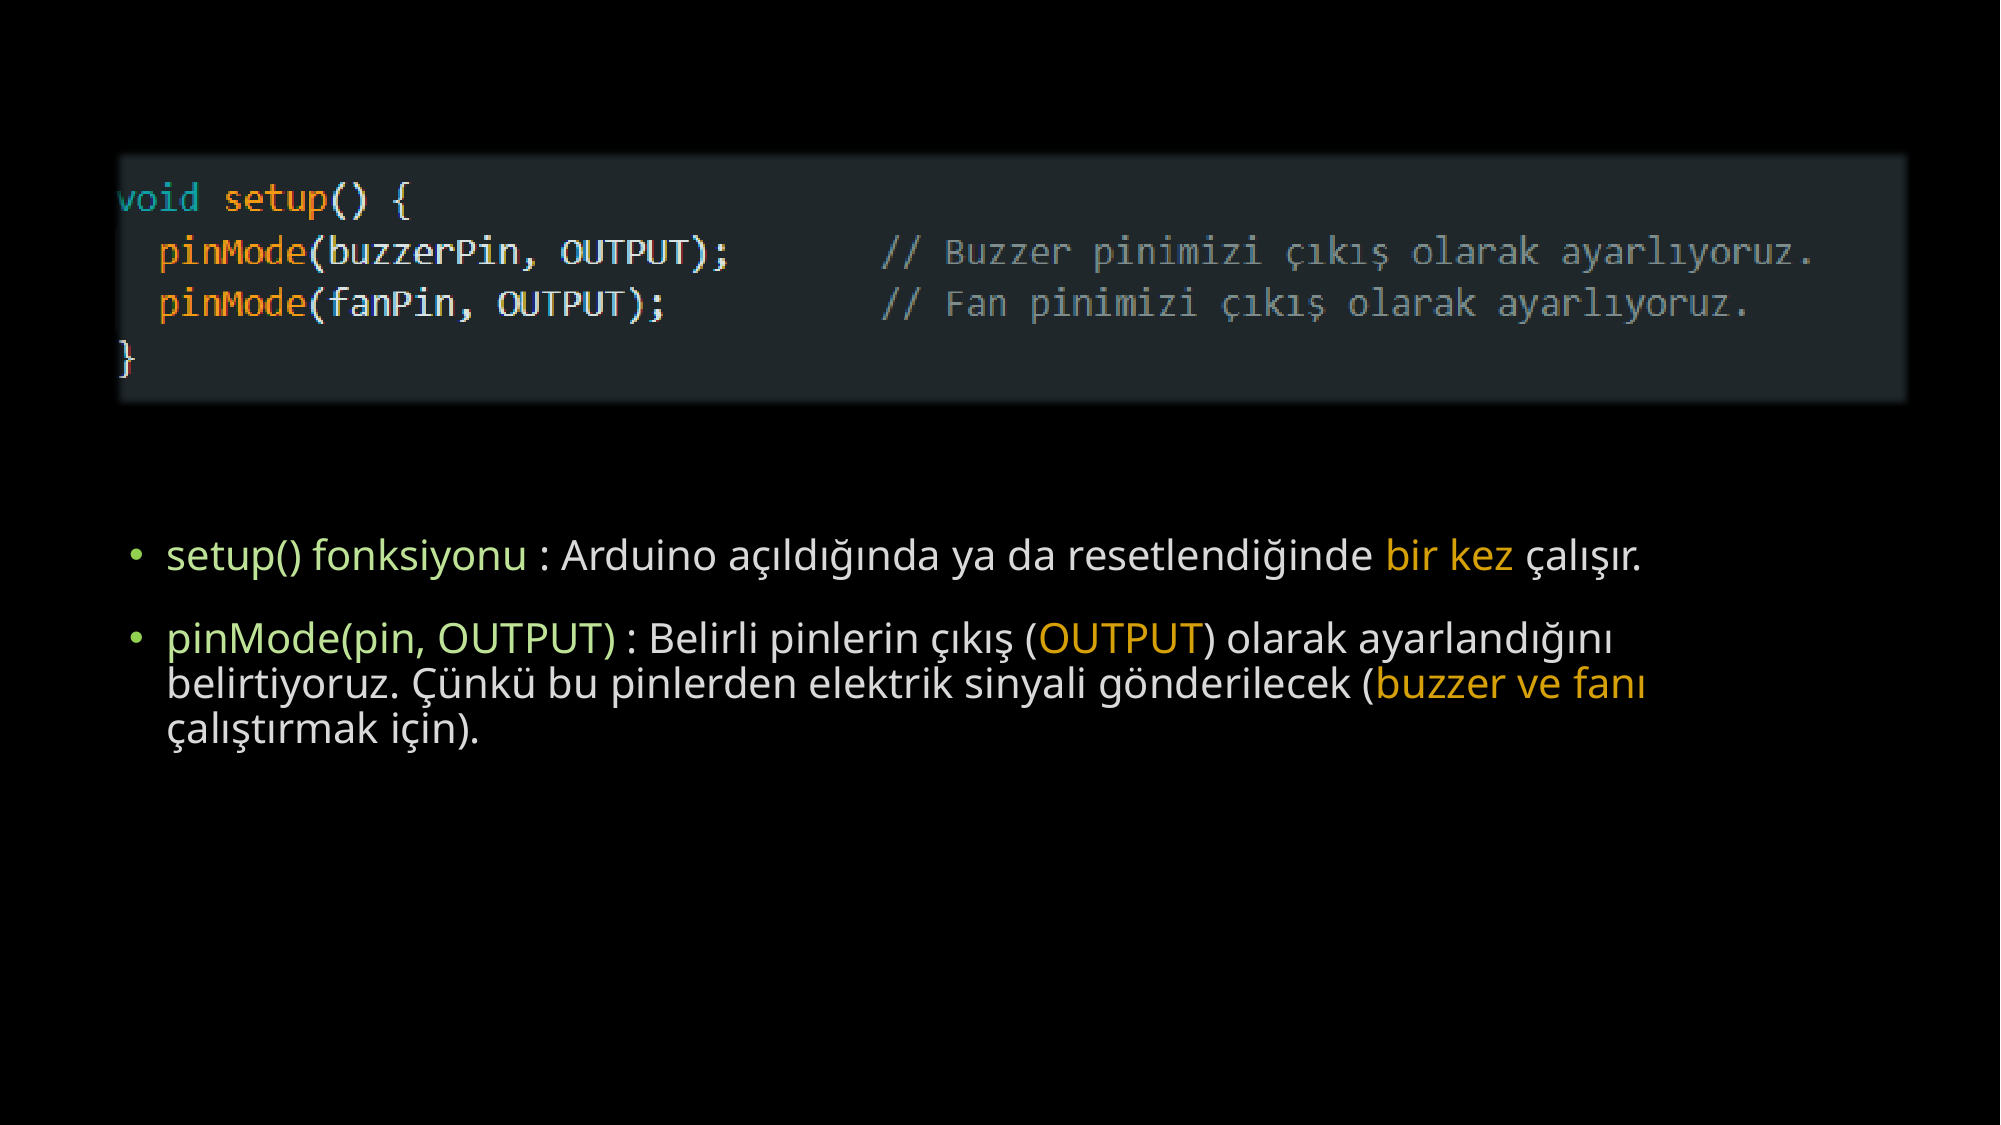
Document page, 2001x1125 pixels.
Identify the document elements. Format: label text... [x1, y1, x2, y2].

picture [114, 148, 1910, 406]
list setup() fonksiyonu : Arduino açıldığında ya da resetlendiğinde bir kez çalışır. pinMode(pin, OUTPUT) : Belirli pinlerin çıkış (OUTPUT) olarak ayarlandığını belirtiyoruz. Çünkü bu pinlerden elektrik sinyali gönderilecek (buzzer ve fanı çalıştırmak için). [114, 527, 1721, 1125]
